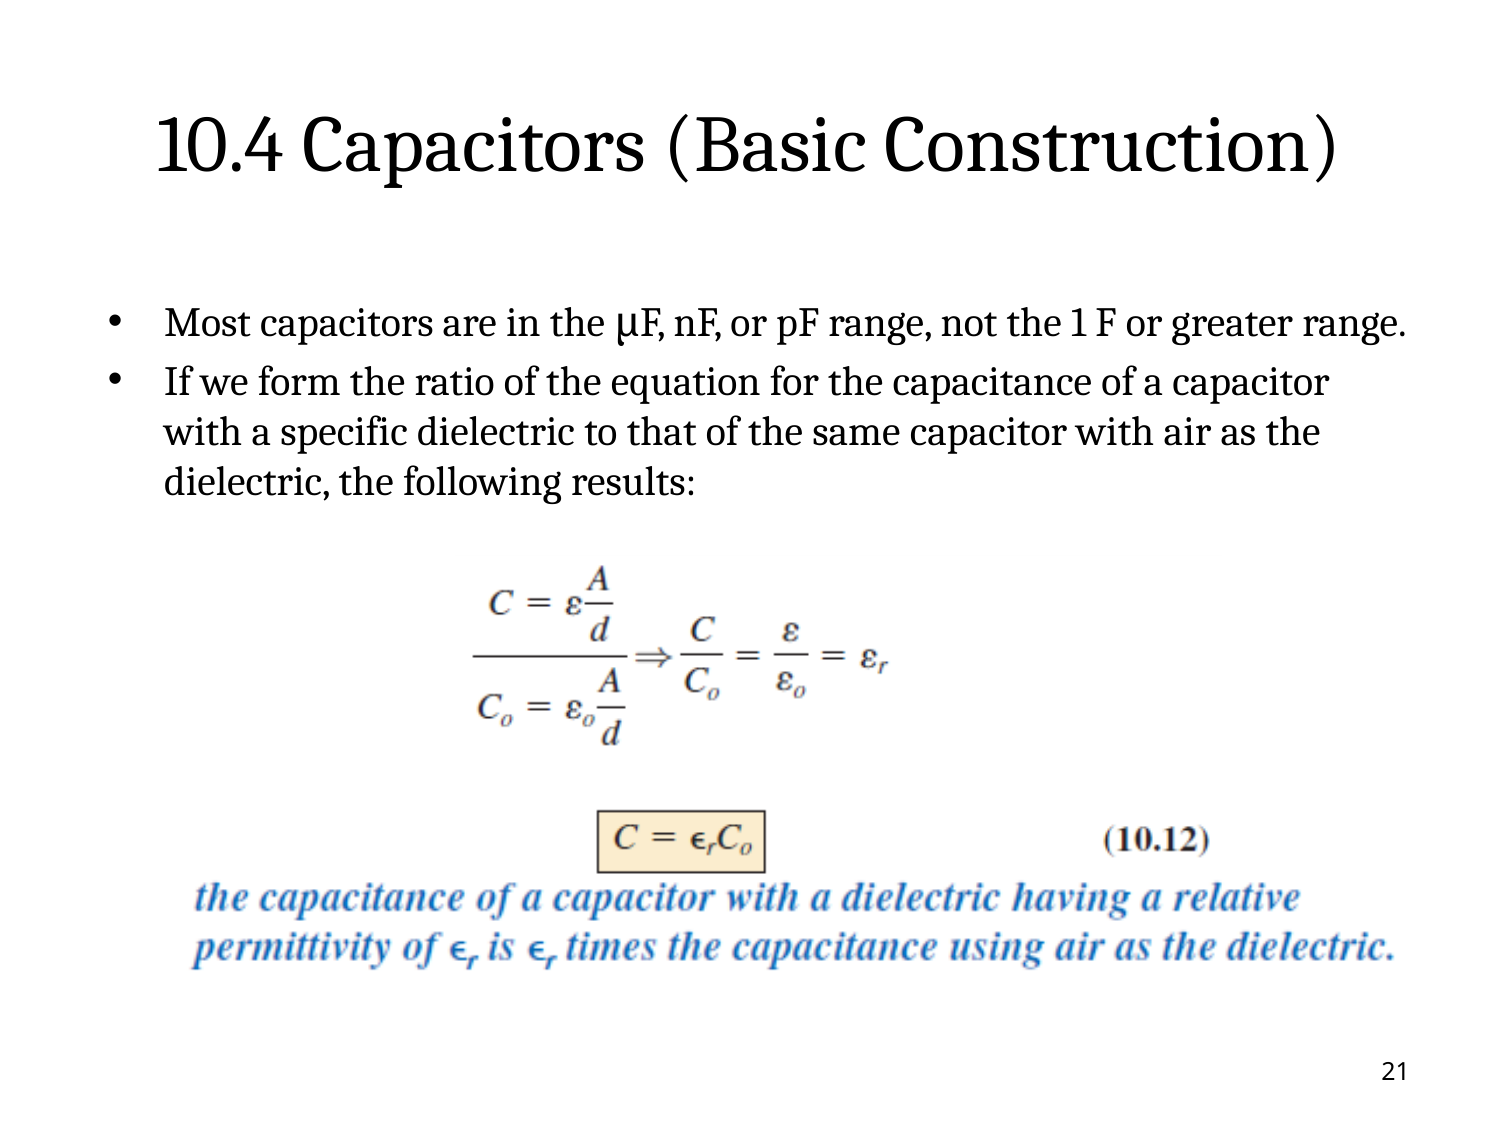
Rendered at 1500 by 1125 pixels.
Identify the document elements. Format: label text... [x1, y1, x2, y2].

list Most capacitors are in the μF, nF, or pF range, not the 1 F or greater range. If we form the ratio of the equation for the capacitance of a capacitor with a specific dielectric to that of the same capacitor with air as the dielectric, the following results: [92, 287, 1425, 988]
picture [182, 554, 1413, 990]
slide_number ‹#› [1074, 1042, 1425, 1103]
title 10.4 Capacitors (Basic Construction) [75, 45, 1425, 233]
